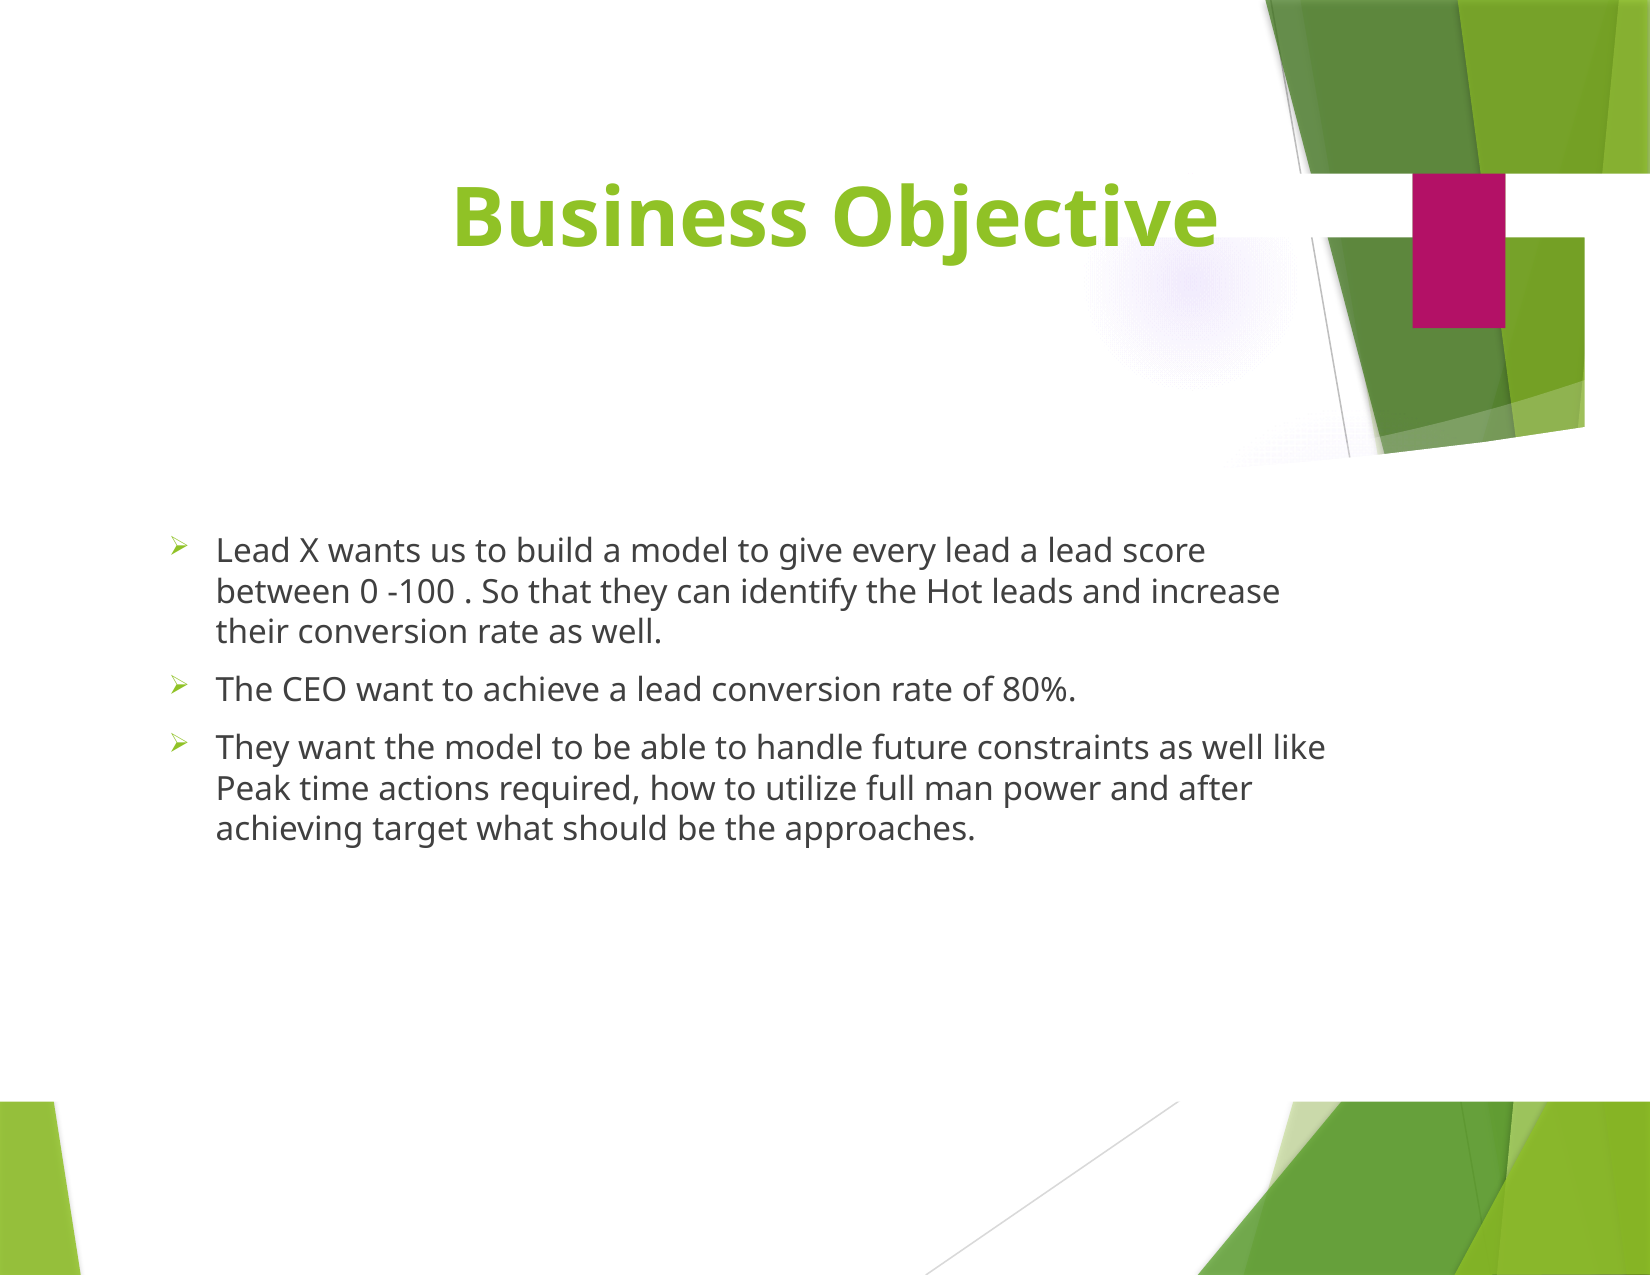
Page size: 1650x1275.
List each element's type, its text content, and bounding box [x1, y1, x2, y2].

title Business Objective [0, 95, 1375, 172]
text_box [0, 172, 1650, 1103]
list Lead X wants us to build a model to give every lead a lead score between 0 -100 . So that they can identify the Hot leads and increase their conversion rate as well. The CEO want to achieve a lead conversion rate of 80%. They want the model to be able to handle future constraints as well like Peak time actions required, how to utilize full man power and after achieving target what should be the approaches. [166, 1112, 1335, 1253]
